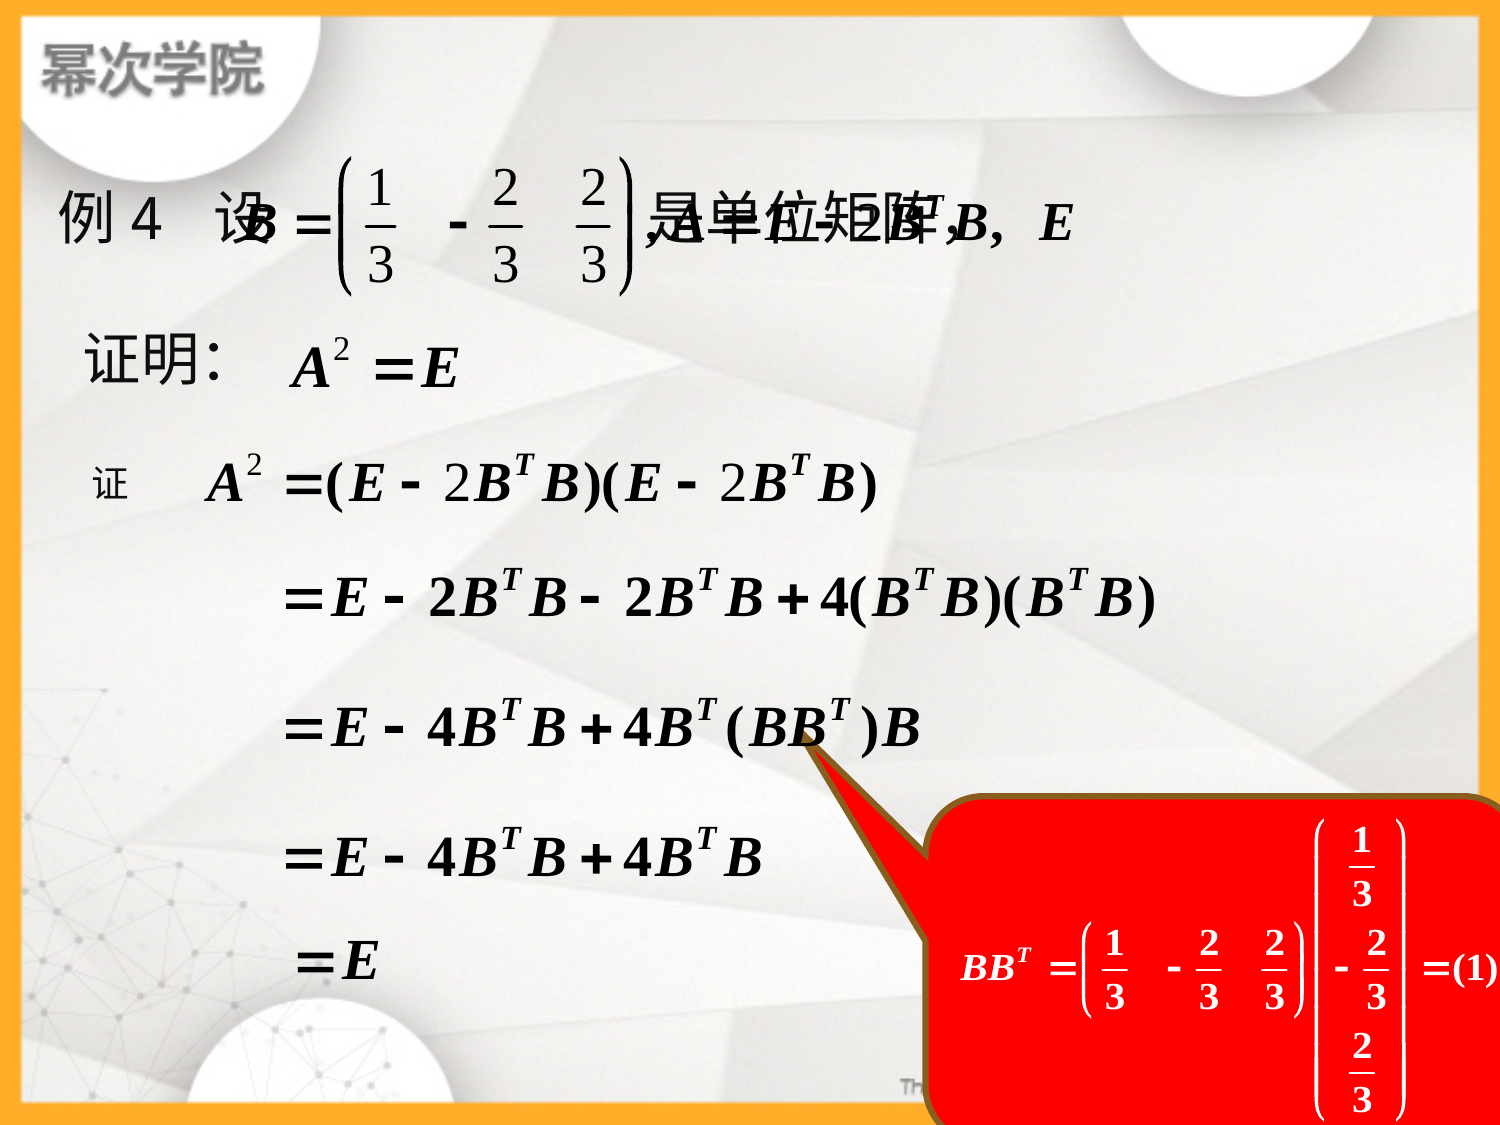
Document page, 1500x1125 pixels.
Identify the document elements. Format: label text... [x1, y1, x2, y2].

text_box 证 [77, 453, 145, 513]
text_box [42, 144, 1473, 398]
text_box [824, 773, 1500, 1125]
picture [0, 0, 1500, 1125]
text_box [277, 817, 768, 881]
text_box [289, 935, 390, 985]
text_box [277, 557, 1160, 636]
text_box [956, 816, 1500, 1124]
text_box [277, 687, 926, 766]
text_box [194, 439, 886, 525]
